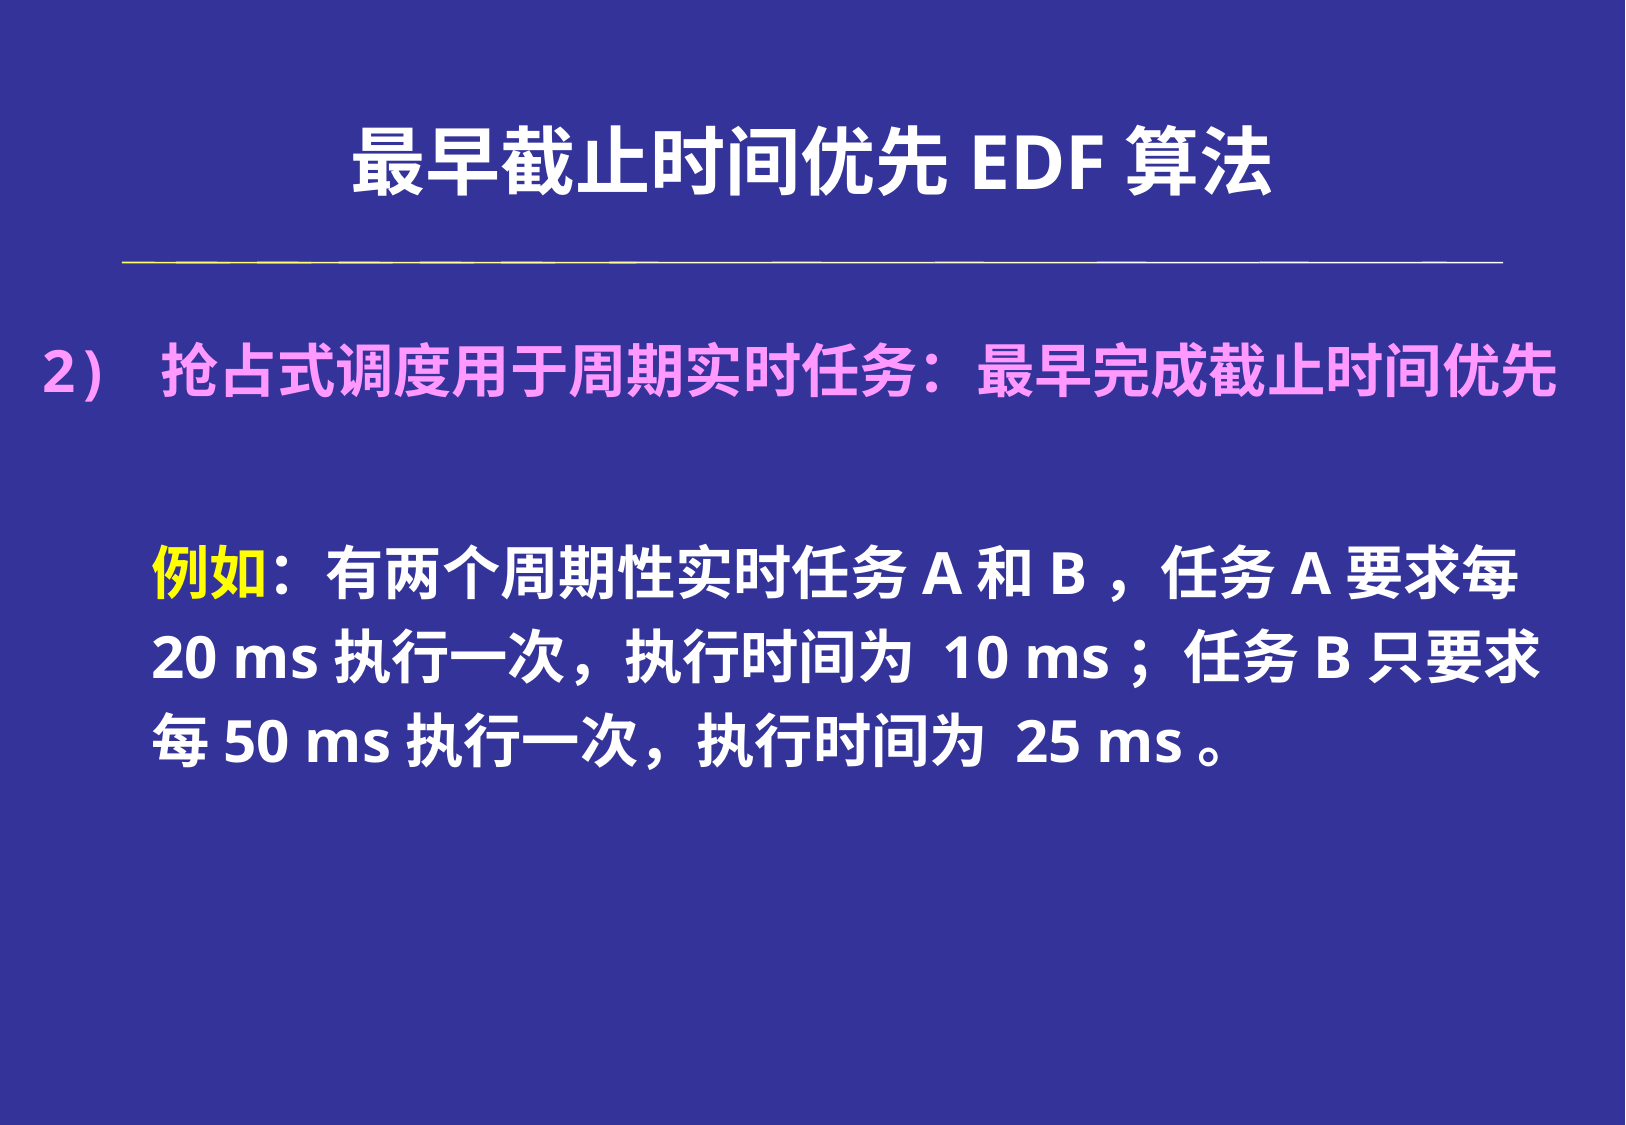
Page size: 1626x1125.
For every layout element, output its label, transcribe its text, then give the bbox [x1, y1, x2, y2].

text_box 2) 抢占式调度用于周期实时任务：最早完成截止时间优先 [26, 326, 1574, 411]
text_box 例如：有两个周期性实时任务A和B，任务A要求每 20 ms执行一次，执行时间为 10 ms；任务B只要求每50 ms执行一次，执行时间为 25 ms。 [80, 515, 1569, 836]
title 最早截止时间优先EDF算法 [121, 66, 1504, 254]
